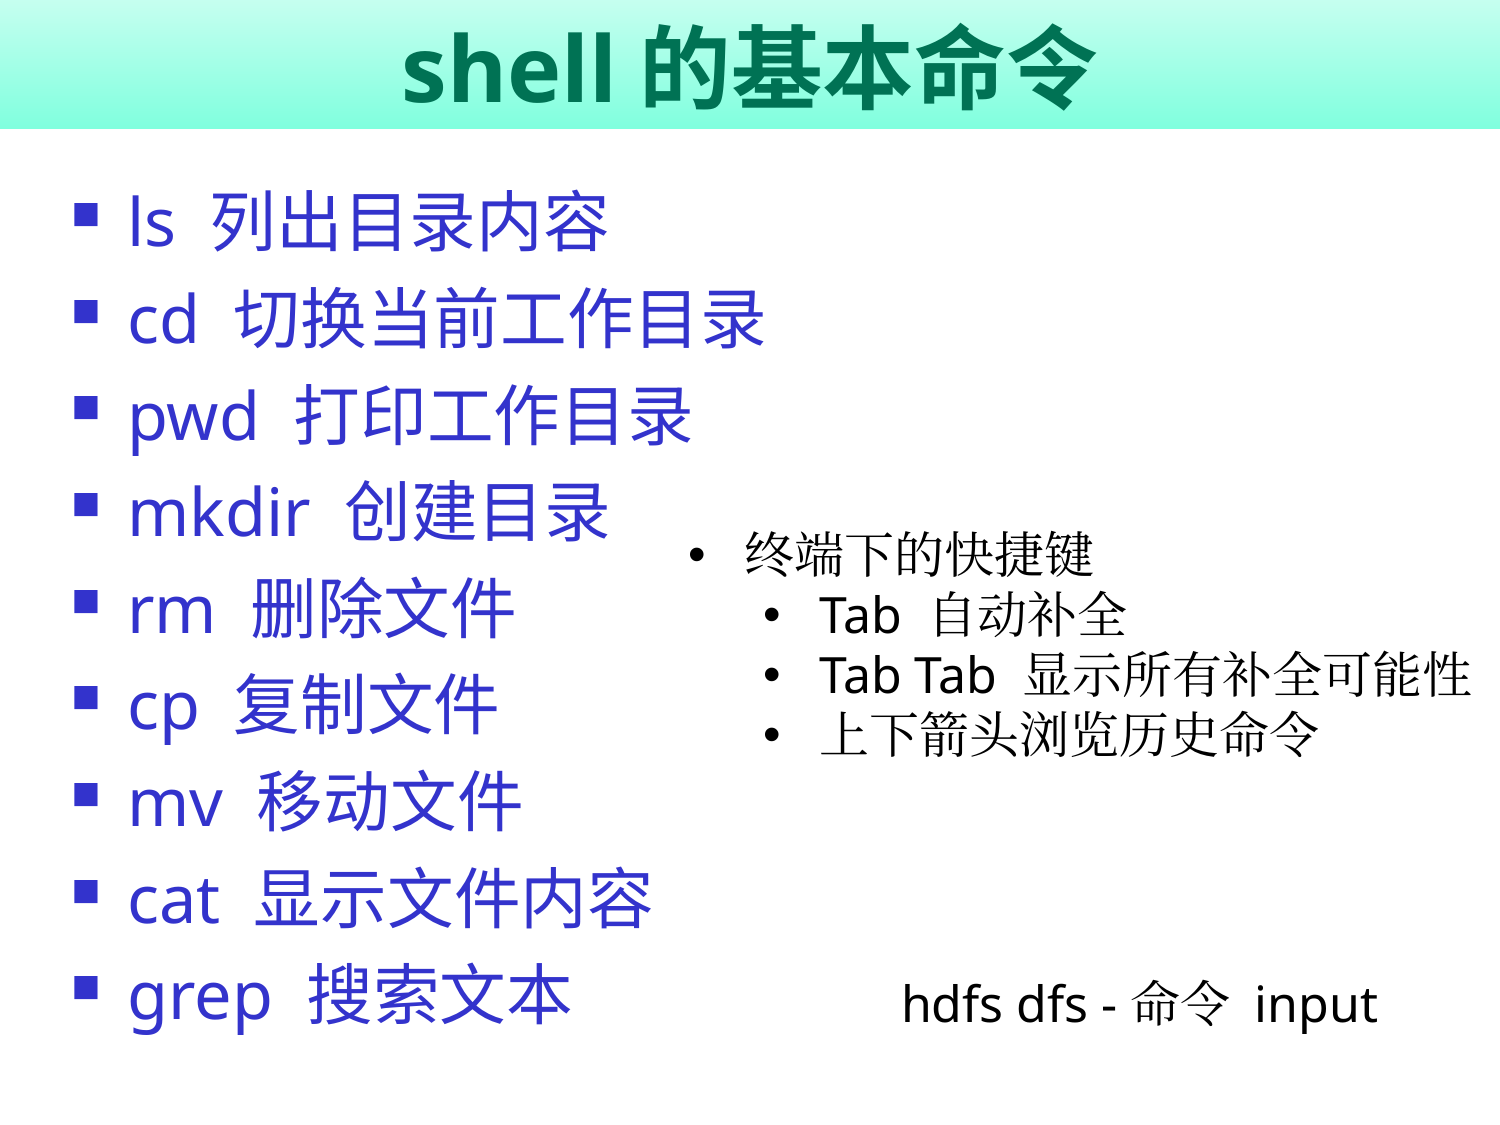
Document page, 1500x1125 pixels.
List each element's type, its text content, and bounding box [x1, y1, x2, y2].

text_box hdfs dfs -命令 input [886, 965, 1394, 1040]
title shell的基本命令 [0, 0, 1500, 129]
text_box 终端下的快捷键 Tab 自动补全 Tab Tab 显示所有补全可能性 上下箭头浏览历史命令 [673, 516, 1488, 772]
list ls 列出目录内容 cd 切换当前工作目录 pwd 打印工作目录 mkdir 创建目录 rm 删除文件 cp 复制文件 mv 移动文件 cat 显示文件内容 grep 搜索文本 [55, 172, 1483, 1076]
